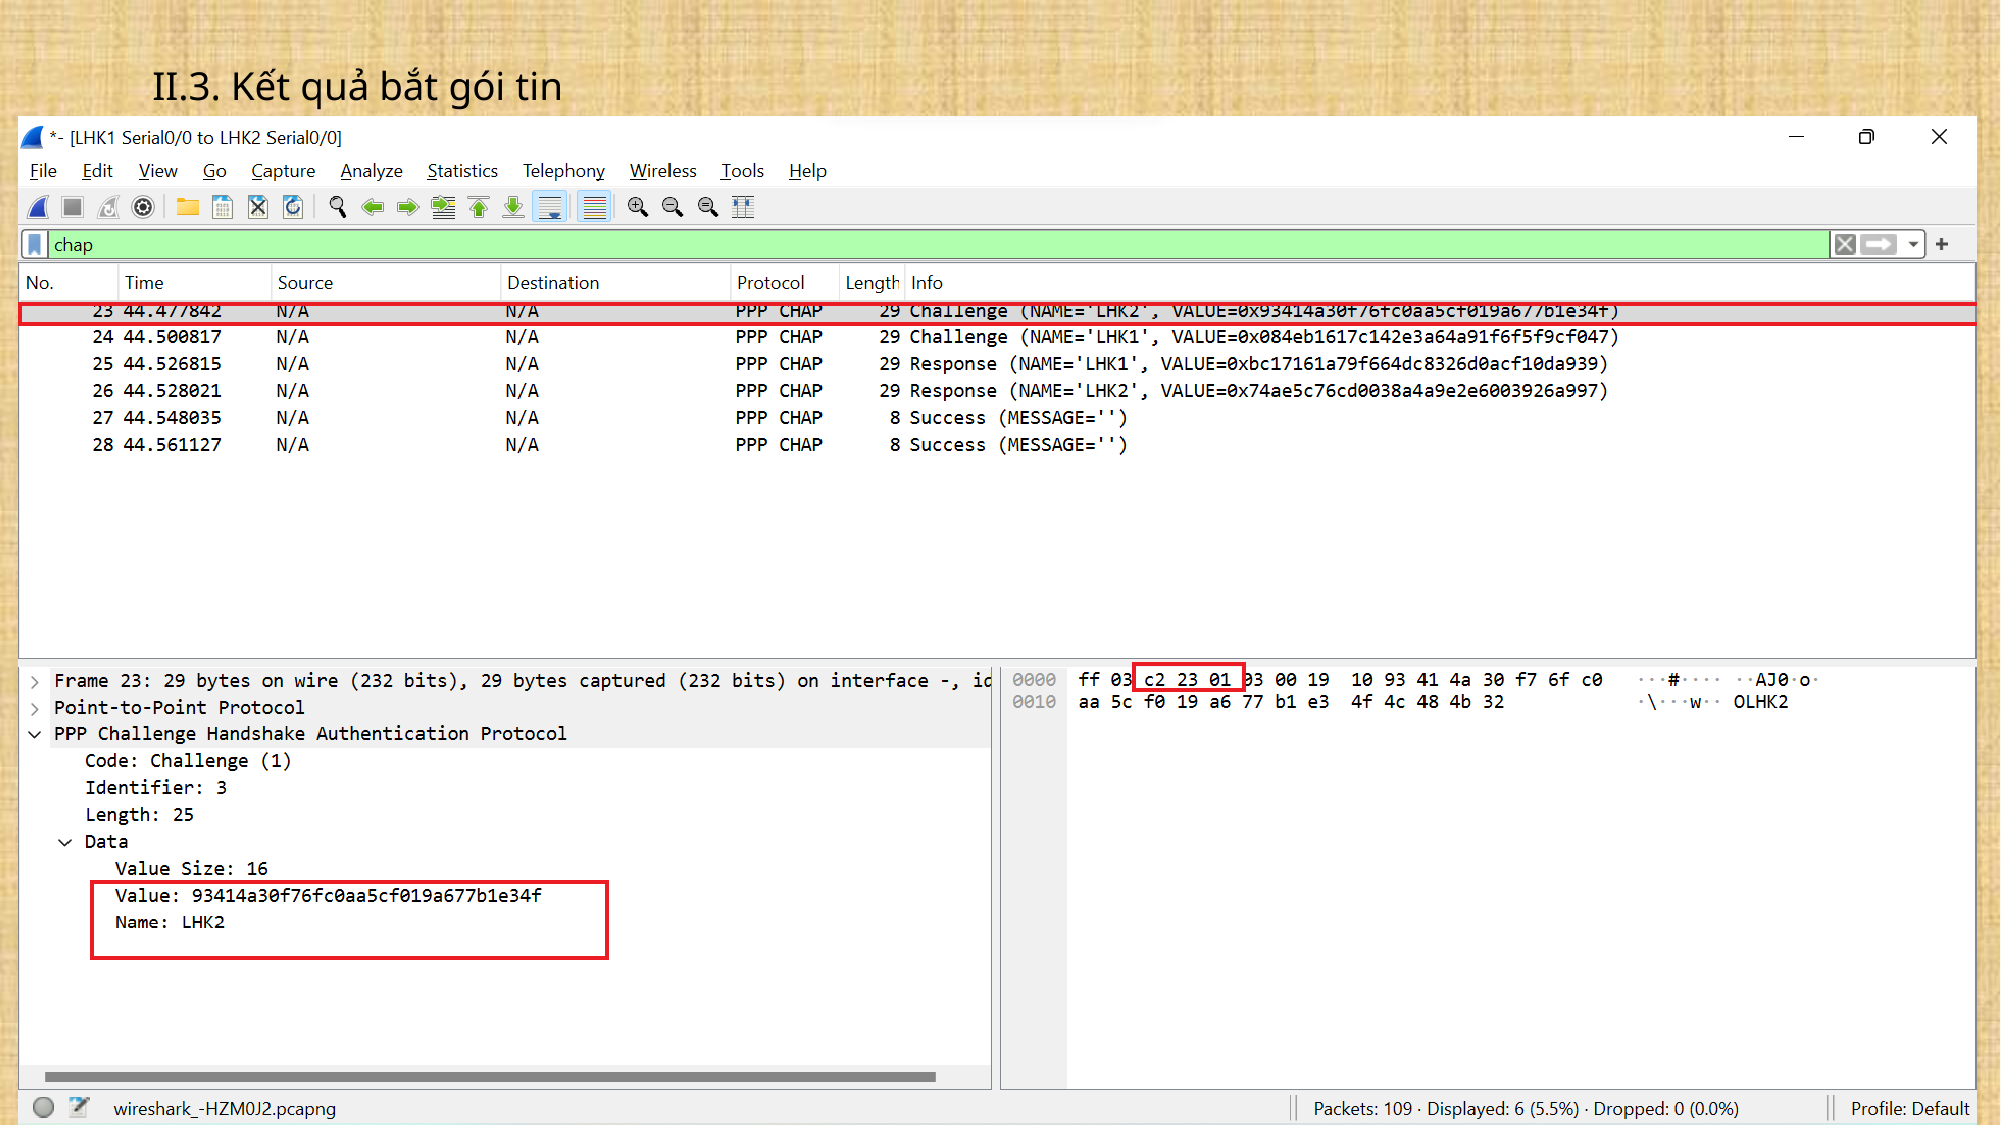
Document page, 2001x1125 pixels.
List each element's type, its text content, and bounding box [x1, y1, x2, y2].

picture [0, 0, 2001, 1125]
title II.3. Kết quả bắt gói tin [137, 59, 1863, 116]
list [18, 116, 1977, 1125]
